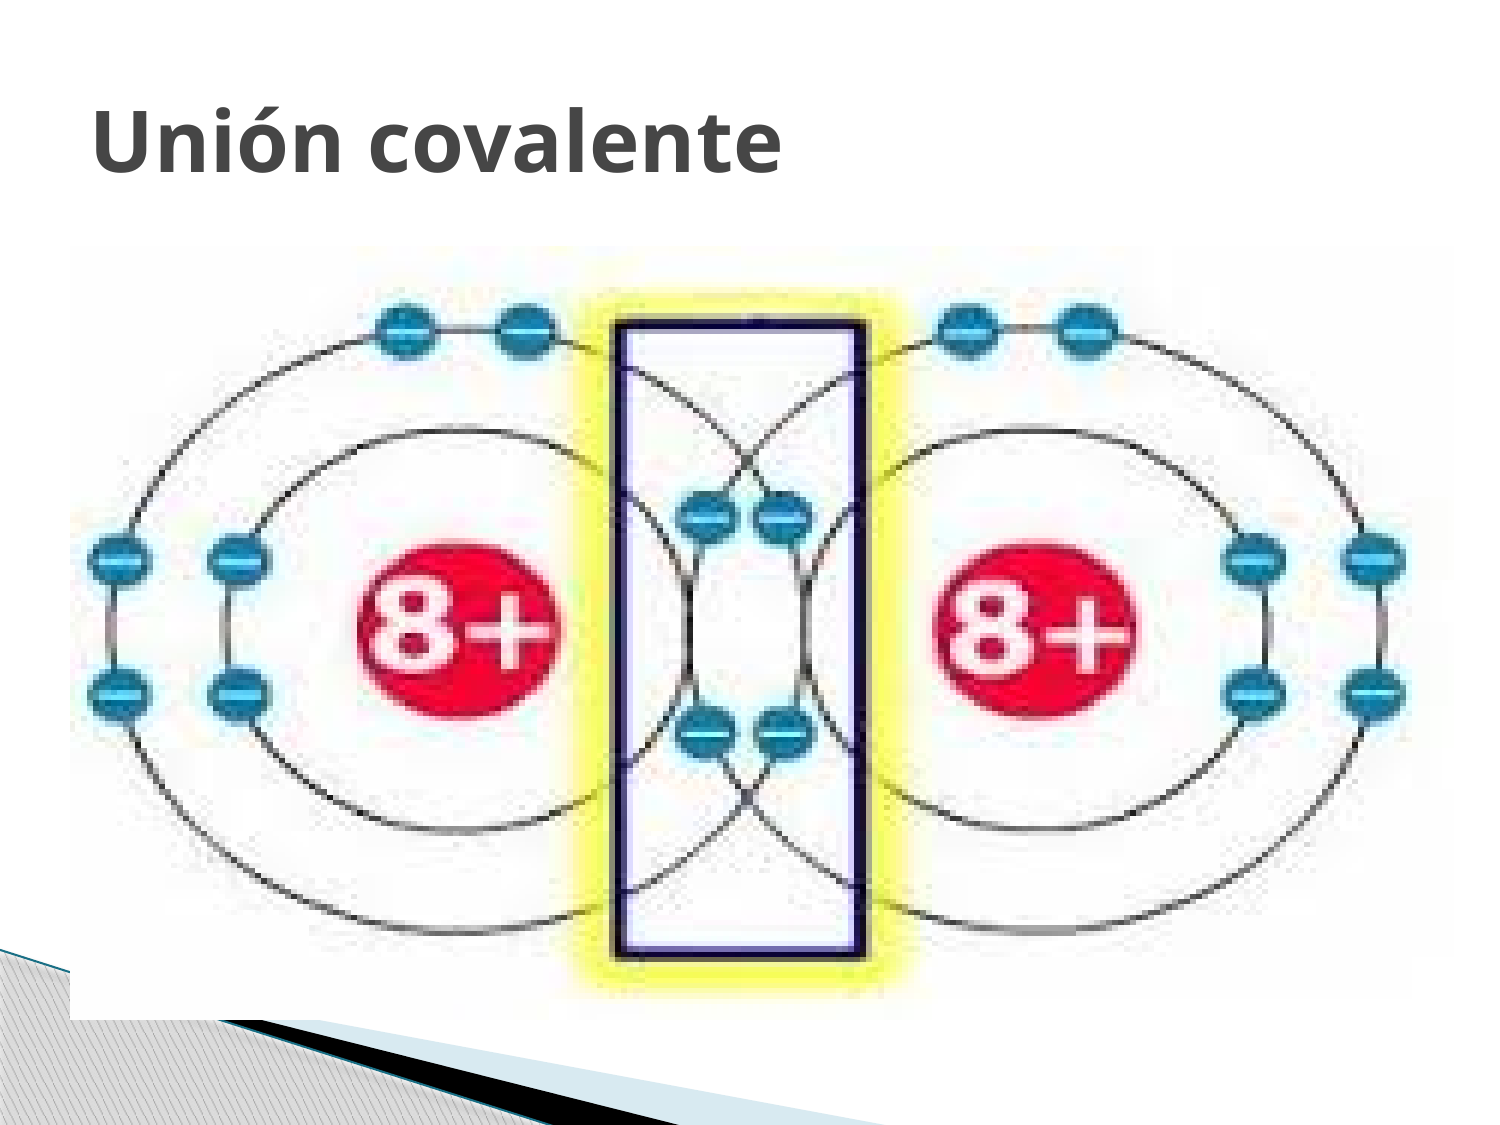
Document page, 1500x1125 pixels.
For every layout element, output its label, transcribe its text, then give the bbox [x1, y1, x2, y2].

picture [70, 245, 1454, 1020]
title Unión covalente [75, 45, 1425, 233]
